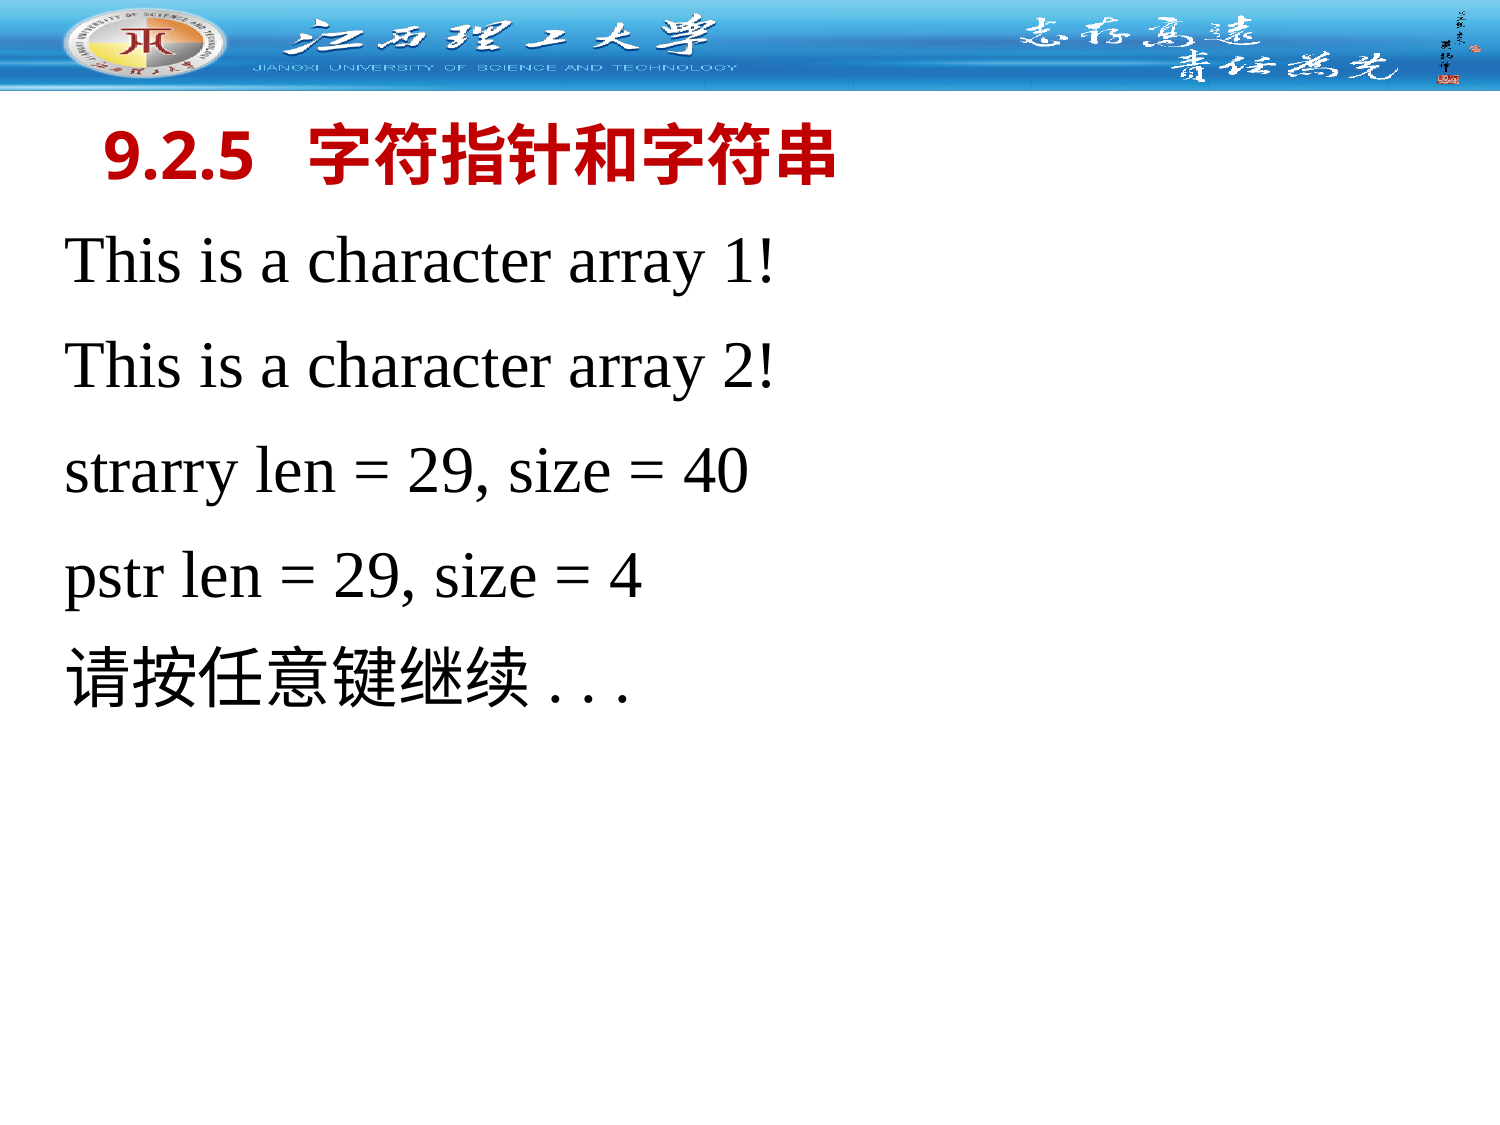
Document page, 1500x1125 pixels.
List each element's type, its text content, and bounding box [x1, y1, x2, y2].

title 9.2.5 字符指针和字符串 [88, 90, 1439, 216]
list This is a character array 1! This is a character array 2! strarry len = 29, size = 40 pstr len = 29, size = 4 请按任意键继续. . . [49, 207, 1383, 799]
picture [0, 0, 1500, 91]
